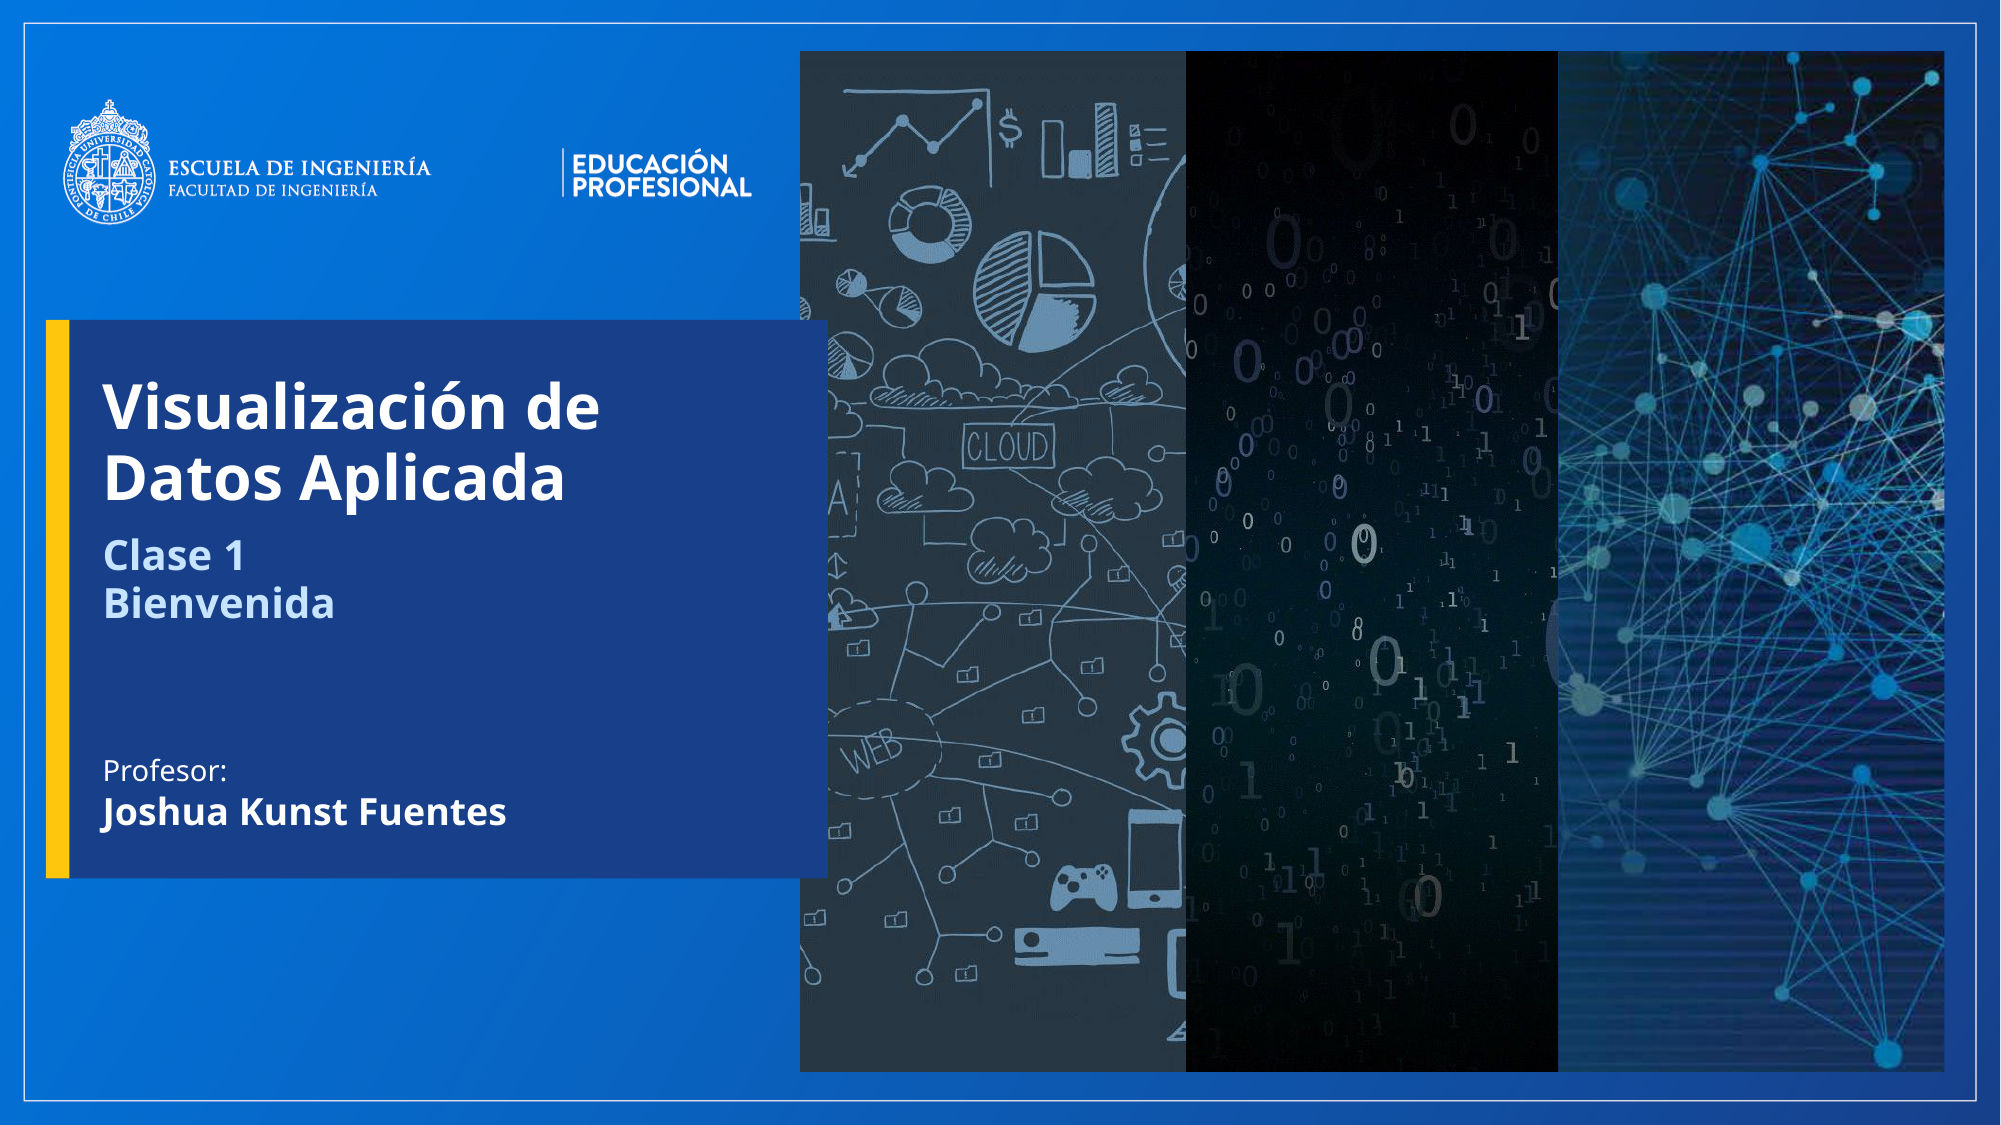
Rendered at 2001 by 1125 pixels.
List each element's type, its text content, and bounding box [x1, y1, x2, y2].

text_box Clase 1 Bienvenida [102, 531, 772, 628]
text_box Visualización de Datos Aplicada [102, 371, 772, 513]
picture [0, 0, 2001, 1125]
text_box Profesor: Joshua Kunst Fuentes [102, 741, 772, 834]
text_box [45, 319, 70, 879]
text_box [70, 319, 799, 879]
